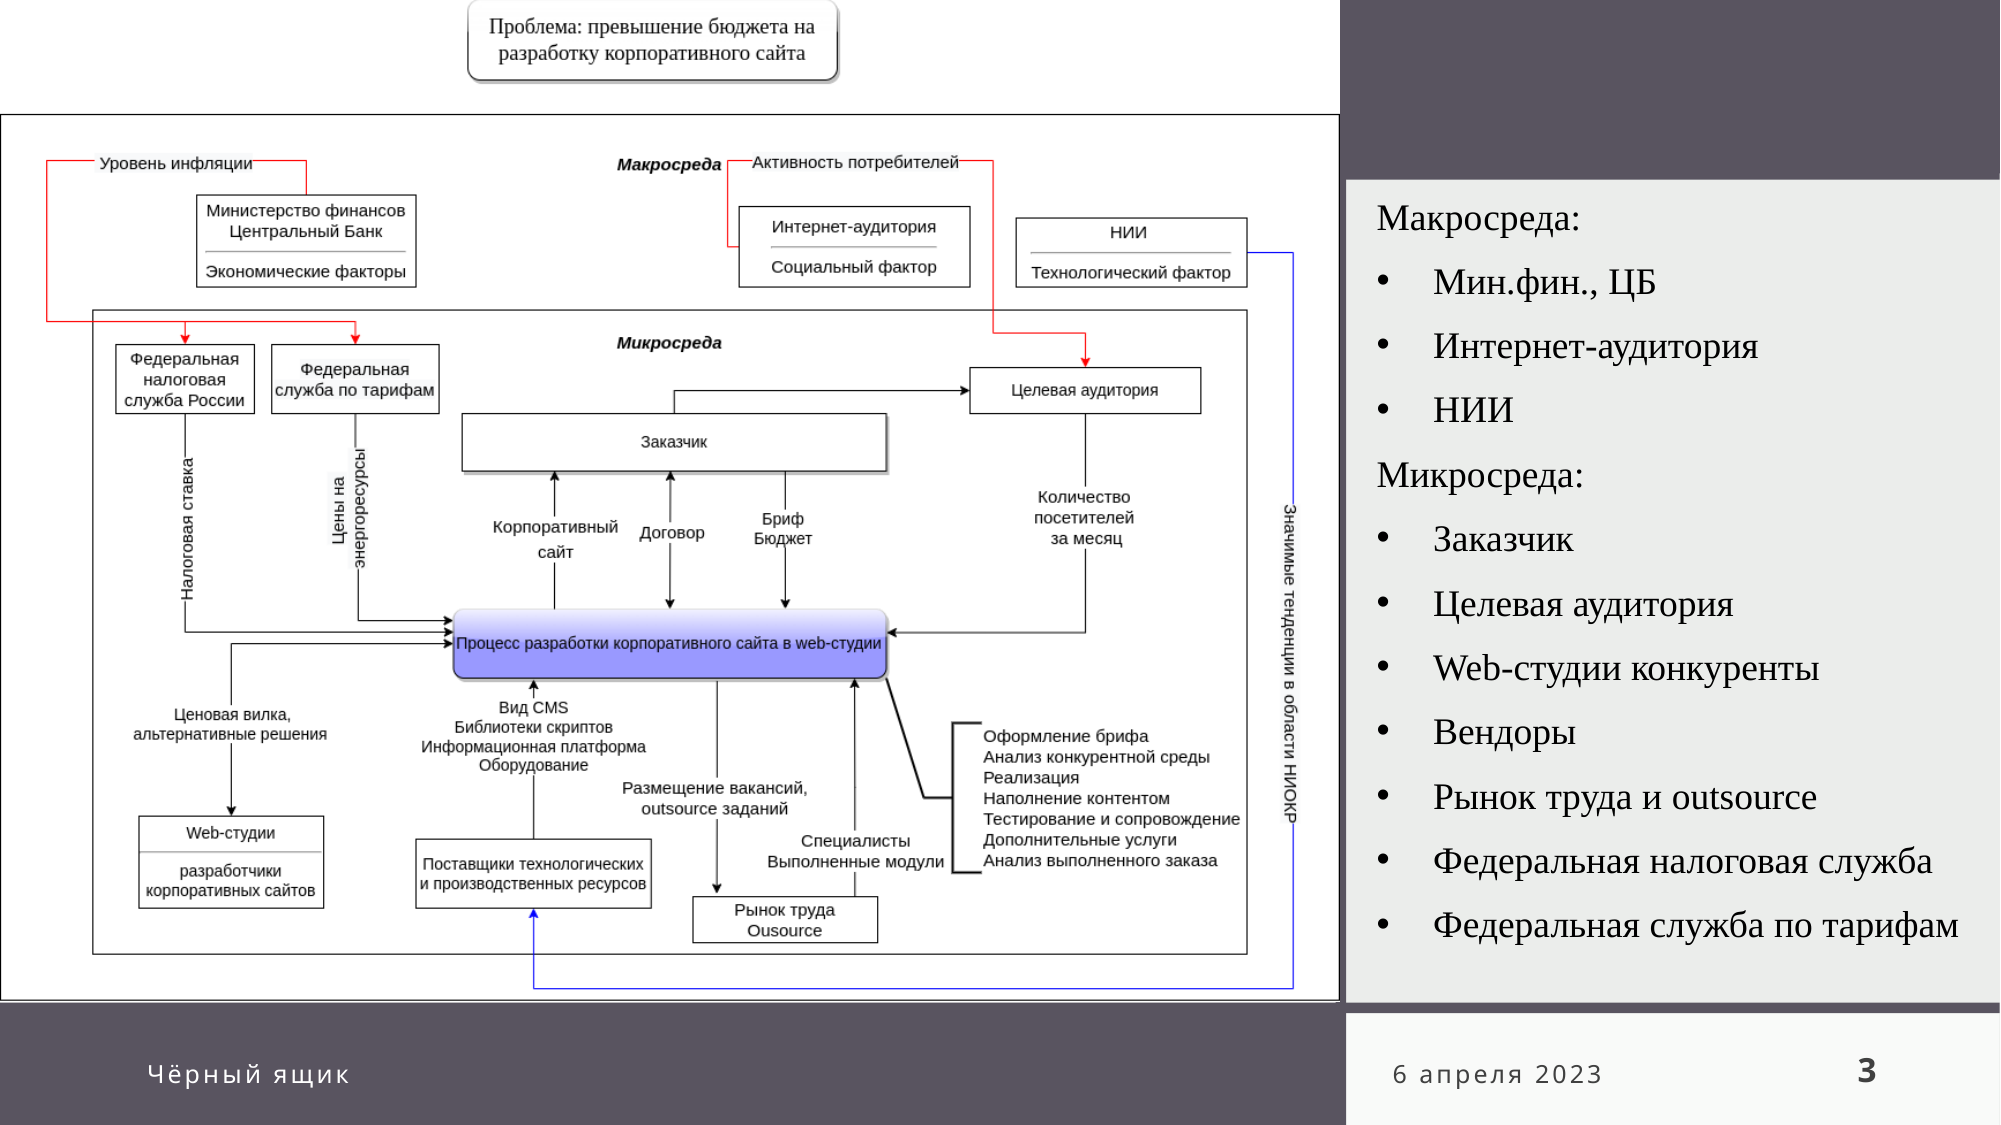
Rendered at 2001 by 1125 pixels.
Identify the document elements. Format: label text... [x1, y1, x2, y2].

slide_number 6 апреля 2023 [1374, 1035, 1684, 1110]
slide_number 3 [1733, 1035, 1895, 1110]
picture [0, 0, 1340, 1003]
footer Чёрный ящик [129, 1035, 1216, 1110]
list Макросреда: Мин.фин., ЦБ Интернет-аудитория НИИ Микросреда: Заказчик Целевая аудитория Web-студии конкуренты Вендоры Рынок труда и outsource Федеральная налоговая служба Федеральная служба по тарифам [1358, 174, 2000, 1002]
